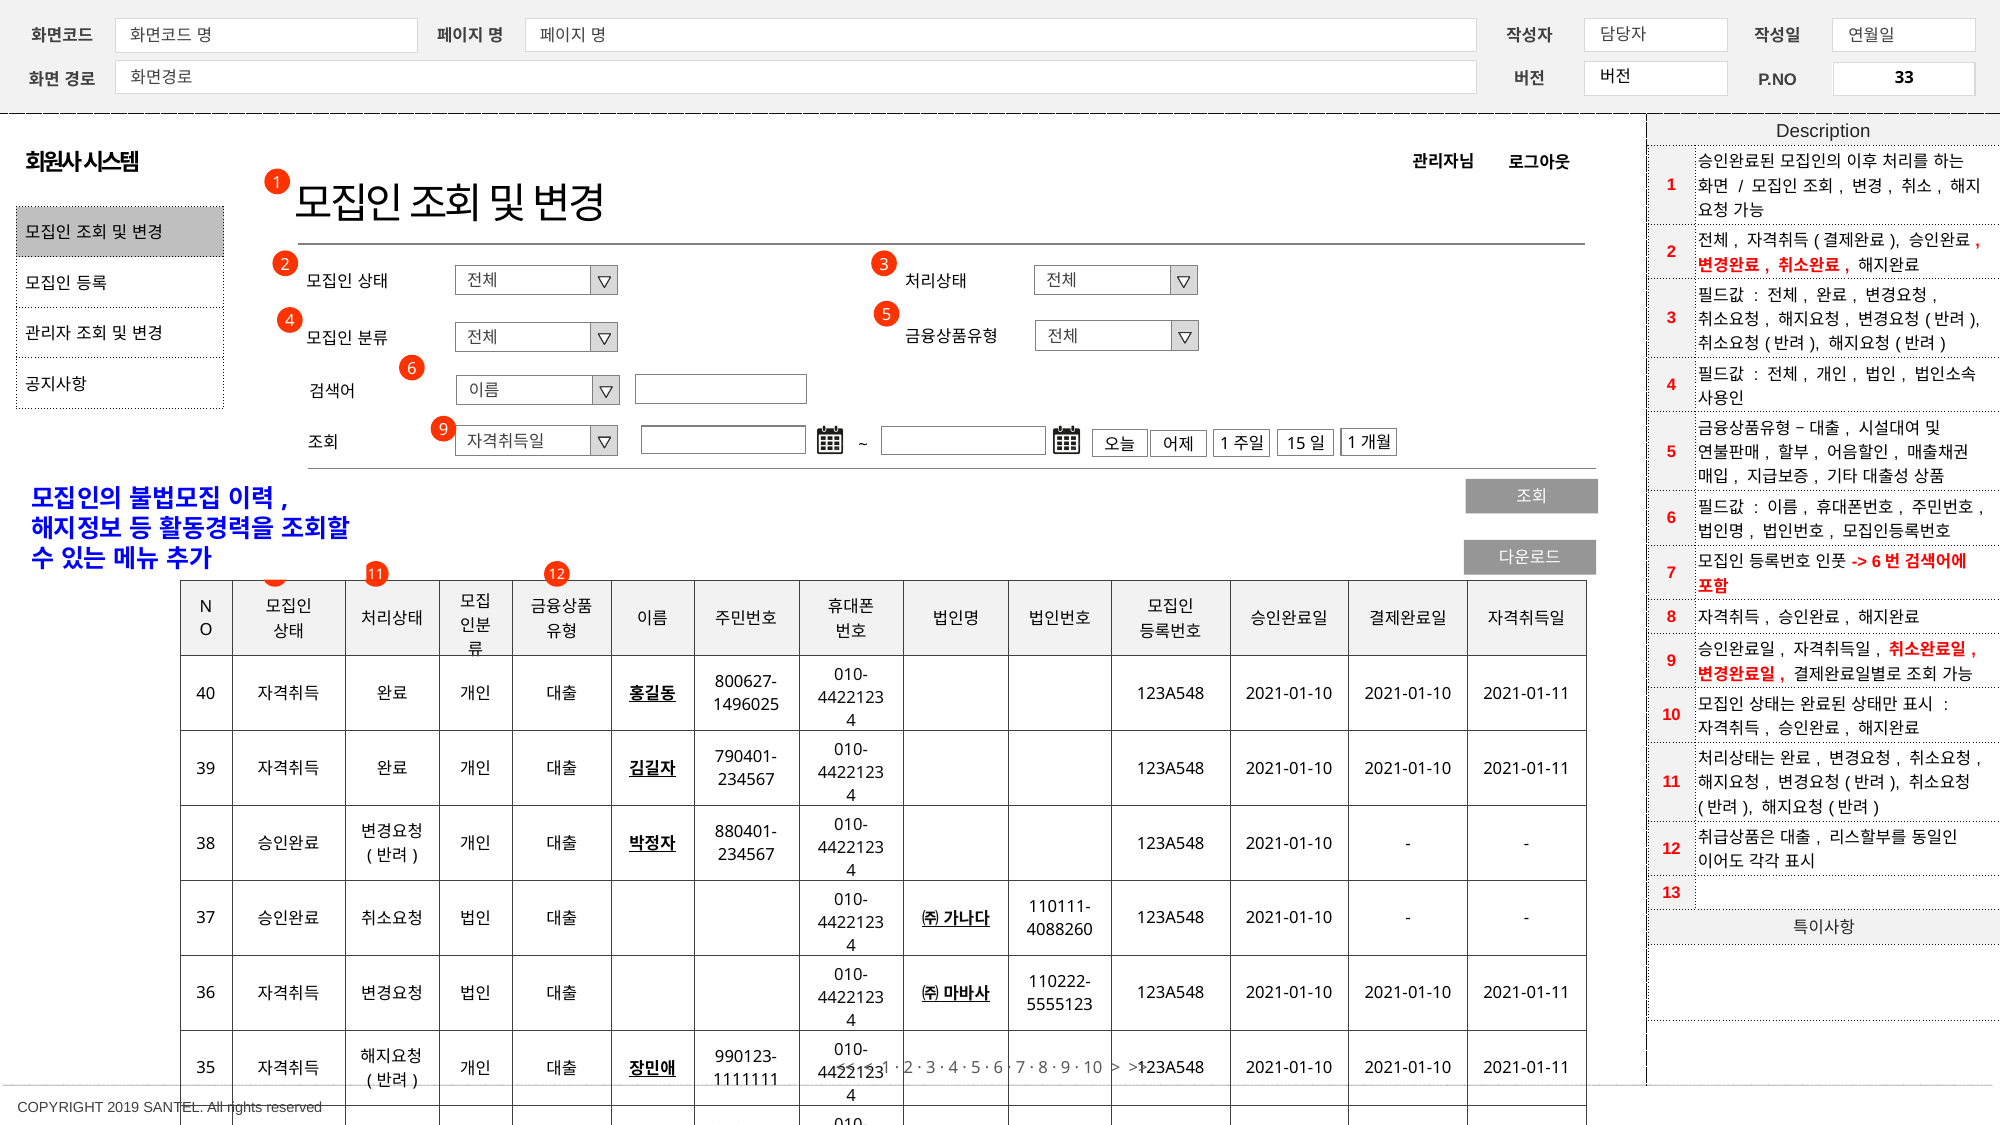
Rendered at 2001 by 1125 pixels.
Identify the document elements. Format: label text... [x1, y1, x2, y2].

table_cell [695, 806, 799, 880]
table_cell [513, 1031, 611, 1105]
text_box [273, 251, 415, 298]
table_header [1349, 581, 1467, 655]
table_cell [346, 656, 439, 730]
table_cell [181, 956, 232, 1030]
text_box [1034, 319, 1201, 353]
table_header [612, 581, 694, 655]
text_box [10, 140, 218, 183]
table_header 승인완료된 모집인의 이후 처리를 하는 화면 / 모집인 조회, 변경, 취소, 해지 요청 가능 [1695, 145, 2000, 224]
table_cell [1349, 881, 1467, 955]
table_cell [800, 656, 903, 730]
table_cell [181, 1106, 232, 1125]
picture [814, 425, 846, 456]
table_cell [695, 956, 799, 1030]
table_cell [1231, 806, 1348, 880]
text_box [1462, 538, 1598, 577]
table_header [1231, 581, 1348, 655]
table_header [181, 581, 232, 655]
table_cell 전체, 자격취득(결제완료), 승인완료, 변경완료, 취소완료, 해지완료 [1695, 224, 2000, 279]
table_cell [904, 731, 1008, 805]
table_cell 2 [1648, 224, 1695, 279]
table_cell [346, 806, 439, 880]
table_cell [904, 881, 1008, 955]
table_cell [346, 956, 439, 1030]
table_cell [233, 1106, 345, 1125]
table_cell 금융상품유형 – 대출, 시설대여 및 연불판매, 할부, 어음할인, 매출채권 매입, 지급보증, 기타 대출성 상품 [1695, 412, 2000, 491]
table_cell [800, 956, 903, 1030]
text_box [293, 424, 417, 460]
table_cell 필드값 : 전체, 완료, 변경요청, 취소요청, 해지요청, 변경요청(반려), 취소요청(반려), 해지요청(반려) [1695, 279, 2000, 357]
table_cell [346, 881, 439, 955]
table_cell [1349, 1031, 1467, 1105]
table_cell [1231, 731, 1348, 805]
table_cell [904, 1031, 1008, 1044]
table_cell 6 [1648, 491, 1695, 545]
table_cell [1648, 600, 2000, 1021]
table_cell 5 [1648, 412, 1695, 491]
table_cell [695, 656, 799, 730]
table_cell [1231, 1031, 1348, 1105]
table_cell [233, 1031, 345, 1105]
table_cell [800, 806, 903, 880]
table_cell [1112, 656, 1230, 730]
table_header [1468, 581, 1586, 655]
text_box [453, 320, 620, 354]
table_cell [904, 956, 1008, 1030]
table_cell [904, 806, 1008, 880]
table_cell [233, 806, 345, 880]
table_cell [346, 1106, 439, 1125]
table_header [346, 581, 439, 655]
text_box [278, 308, 424, 408]
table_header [440, 581, 512, 655]
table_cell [181, 731, 232, 805]
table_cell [612, 956, 694, 1030]
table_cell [1468, 956, 1586, 1030]
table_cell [233, 881, 345, 955]
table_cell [1009, 1106, 1111, 1125]
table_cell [513, 731, 611, 805]
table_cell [1009, 881, 1111, 955]
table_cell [612, 806, 694, 880]
table_header 1 [1648, 145, 1695, 224]
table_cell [695, 1106, 799, 1125]
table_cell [612, 1031, 694, 1105]
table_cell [1009, 656, 1111, 730]
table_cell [513, 1106, 611, 1125]
table_cell 모집인 등록번호 인풋-> 6번 검색어에 포함 [1695, 545, 2000, 600]
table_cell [181, 656, 232, 730]
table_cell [181, 881, 232, 955]
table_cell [904, 1085, 1008, 1105]
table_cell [1112, 731, 1230, 805]
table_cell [440, 956, 512, 1030]
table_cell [440, 881, 512, 955]
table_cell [440, 656, 512, 730]
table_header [904, 581, 1008, 655]
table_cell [1009, 1085, 1111, 1105]
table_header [1112, 581, 1230, 655]
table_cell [1112, 881, 1230, 955]
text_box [633, 372, 809, 406]
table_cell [1468, 806, 1586, 880]
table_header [233, 581, 345, 655]
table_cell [233, 656, 345, 730]
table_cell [1231, 656, 1348, 730]
table_cell 7 [1648, 545, 1695, 600]
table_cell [800, 1031, 903, 1105]
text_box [16, 475, 414, 591]
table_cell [612, 731, 694, 805]
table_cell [1231, 881, 1348, 955]
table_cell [1468, 656, 1586, 730]
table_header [800, 581, 903, 655]
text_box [874, 301, 1031, 354]
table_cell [612, 881, 694, 955]
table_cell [800, 881, 903, 955]
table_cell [1349, 731, 1467, 805]
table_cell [1468, 881, 1586, 955]
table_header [16, 207, 224, 257]
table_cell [1009, 731, 1111, 805]
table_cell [1009, 1031, 1111, 1044]
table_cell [1349, 656, 1467, 730]
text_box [1032, 263, 1199, 297]
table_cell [1112, 1106, 1230, 1125]
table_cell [695, 1031, 799, 1105]
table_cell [695, 881, 799, 955]
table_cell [1112, 1031, 1230, 1105]
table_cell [1231, 956, 1348, 1030]
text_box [1085, 424, 1408, 461]
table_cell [233, 731, 345, 805]
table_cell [513, 656, 611, 730]
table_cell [1468, 731, 1586, 805]
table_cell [181, 1031, 232, 1105]
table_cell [181, 806, 232, 880]
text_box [848, 426, 874, 461]
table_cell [440, 806, 512, 880]
table_cell 4 [1648, 357, 1695, 412]
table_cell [440, 1106, 512, 1125]
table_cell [440, 1031, 512, 1105]
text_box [265, 169, 702, 235]
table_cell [513, 806, 611, 880]
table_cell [695, 731, 799, 805]
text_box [1398, 143, 1603, 179]
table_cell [1112, 956, 1230, 1030]
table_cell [1349, 956, 1467, 1030]
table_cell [346, 1031, 439, 1105]
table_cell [1112, 806, 1230, 880]
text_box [1464, 477, 1600, 516]
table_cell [1231, 1106, 1348, 1125]
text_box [455, 373, 622, 407]
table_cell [1009, 956, 1111, 1030]
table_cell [612, 656, 694, 730]
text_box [872, 251, 1014, 298]
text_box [640, 424, 808, 456]
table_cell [1468, 1106, 1586, 1125]
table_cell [800, 1106, 903, 1125]
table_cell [16, 257, 224, 408]
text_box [821, 1044, 1168, 1085]
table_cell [1349, 806, 1467, 880]
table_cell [346, 731, 439, 805]
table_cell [800, 731, 903, 805]
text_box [880, 425, 1047, 457]
picture [1051, 425, 1082, 456]
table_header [695, 581, 799, 655]
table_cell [513, 881, 611, 955]
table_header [1009, 581, 1111, 655]
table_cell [513, 956, 611, 1030]
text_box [533, 557, 595, 591]
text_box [453, 263, 620, 297]
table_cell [904, 656, 1008, 730]
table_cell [1009, 806, 1111, 880]
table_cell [1349, 1106, 1467, 1125]
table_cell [612, 1106, 694, 1125]
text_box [431, 416, 620, 457]
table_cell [440, 731, 512, 805]
table_cell 필드값 : 이름, 휴대폰번호, 주민번호, 법인명, 법인번호, 모집인등록번호 [1695, 491, 2000, 545]
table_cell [1468, 1031, 1586, 1105]
table_cell 3 [1648, 279, 1695, 357]
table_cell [233, 956, 345, 1030]
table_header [513, 581, 611, 655]
table_cell 필드값 : 전체, 개인, 법인, 법인소속 사용인 [1695, 357, 2000, 412]
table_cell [904, 1106, 1008, 1125]
